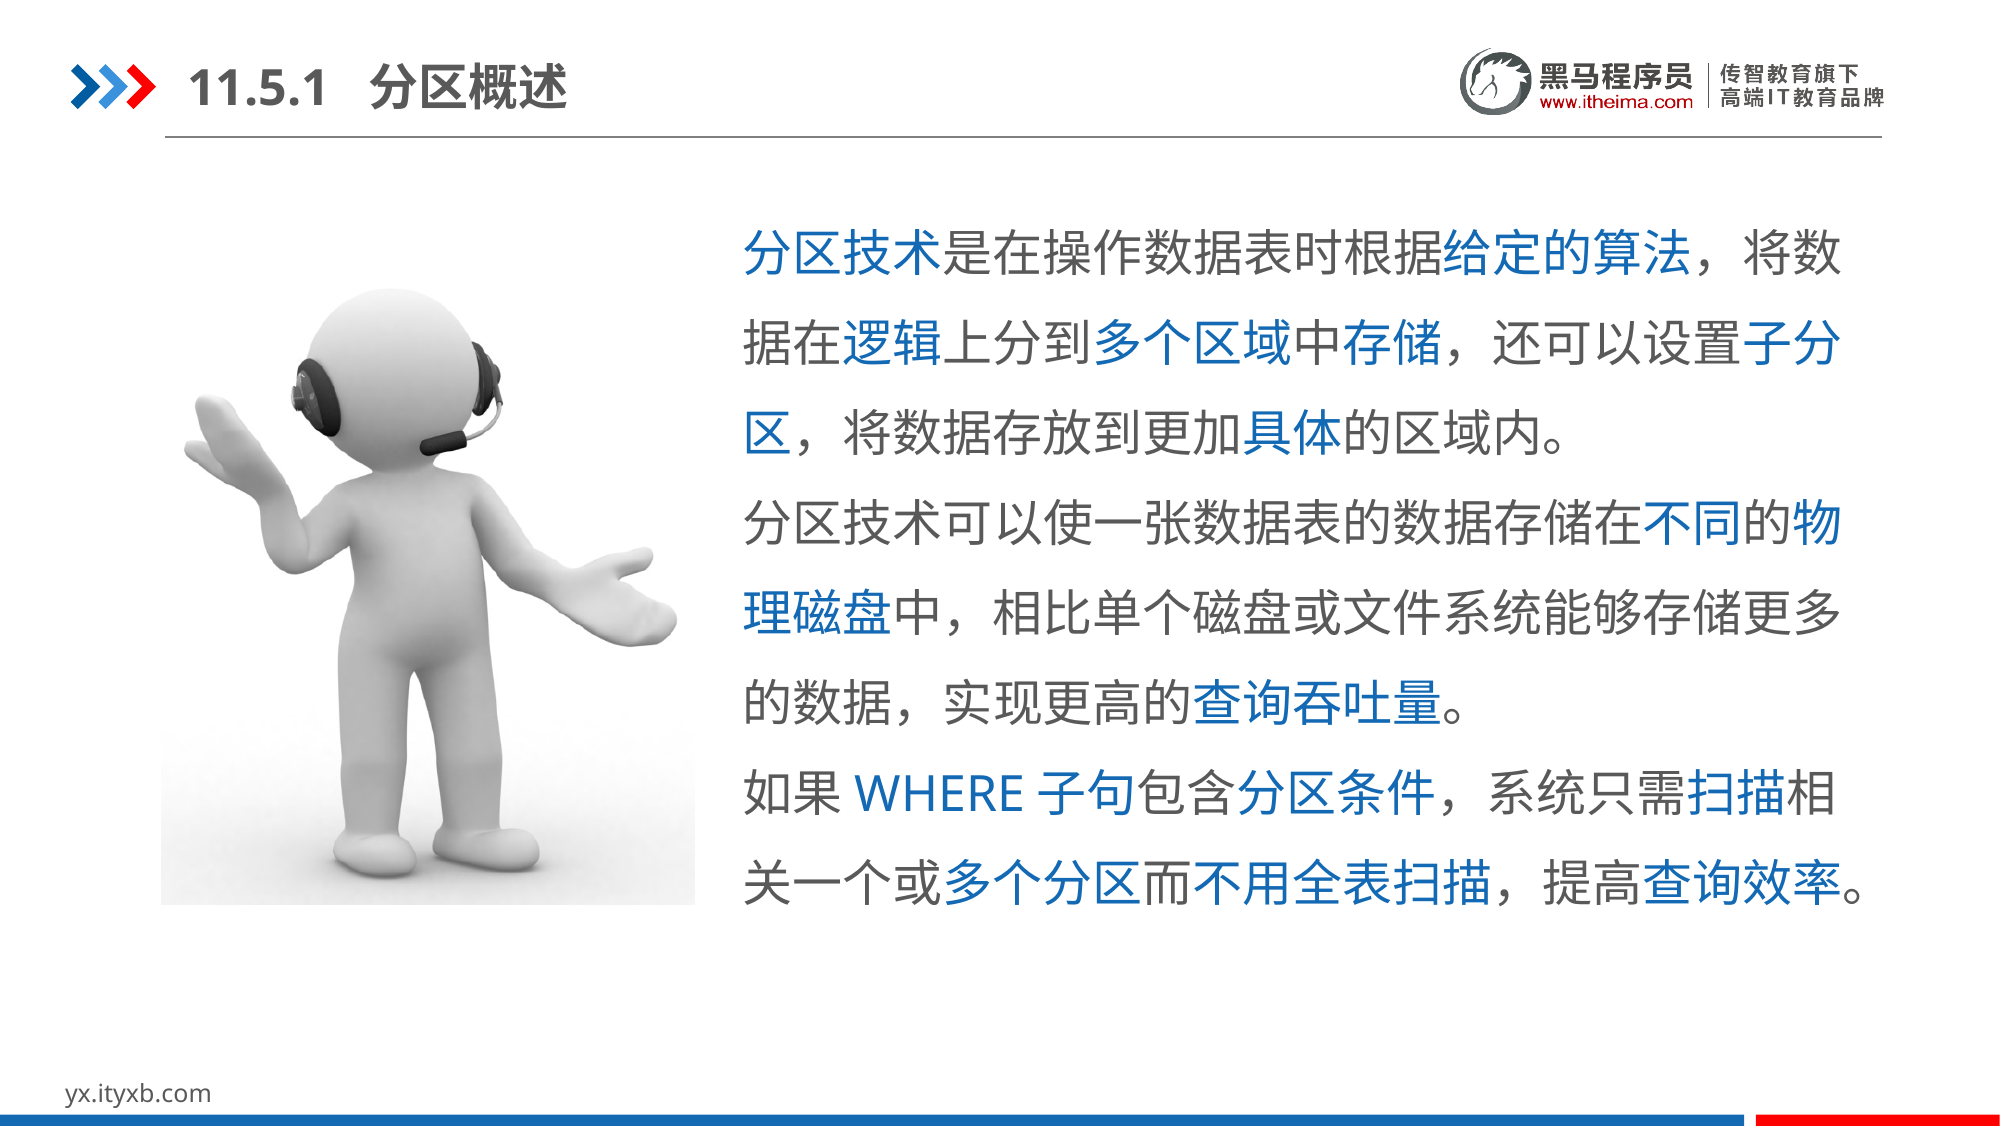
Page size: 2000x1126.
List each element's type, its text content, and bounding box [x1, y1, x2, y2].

picture [1460, 48, 1887, 115]
picture [160, 278, 695, 905]
text_box 11.5.1 分区概述 [187, 43, 1047, 127]
text_box 分区技术是在操作数据表时根据给定的算法，将数据在逻辑上分到多个区域中存储，还可以设置子分区，将数据存放到更加具体的区域内。 分区技术可以使一张数据表的数据存储在不同的物理磁盘中，相比单个磁盘或文件系统能够存储更多的数据，实现更高的查询吞吐量。 如果WHERE子句包含分区条件，系统只需扫描相关一个或多个分区而不用全表扫描，提高查询效率。 [728, 184, 1874, 920]
